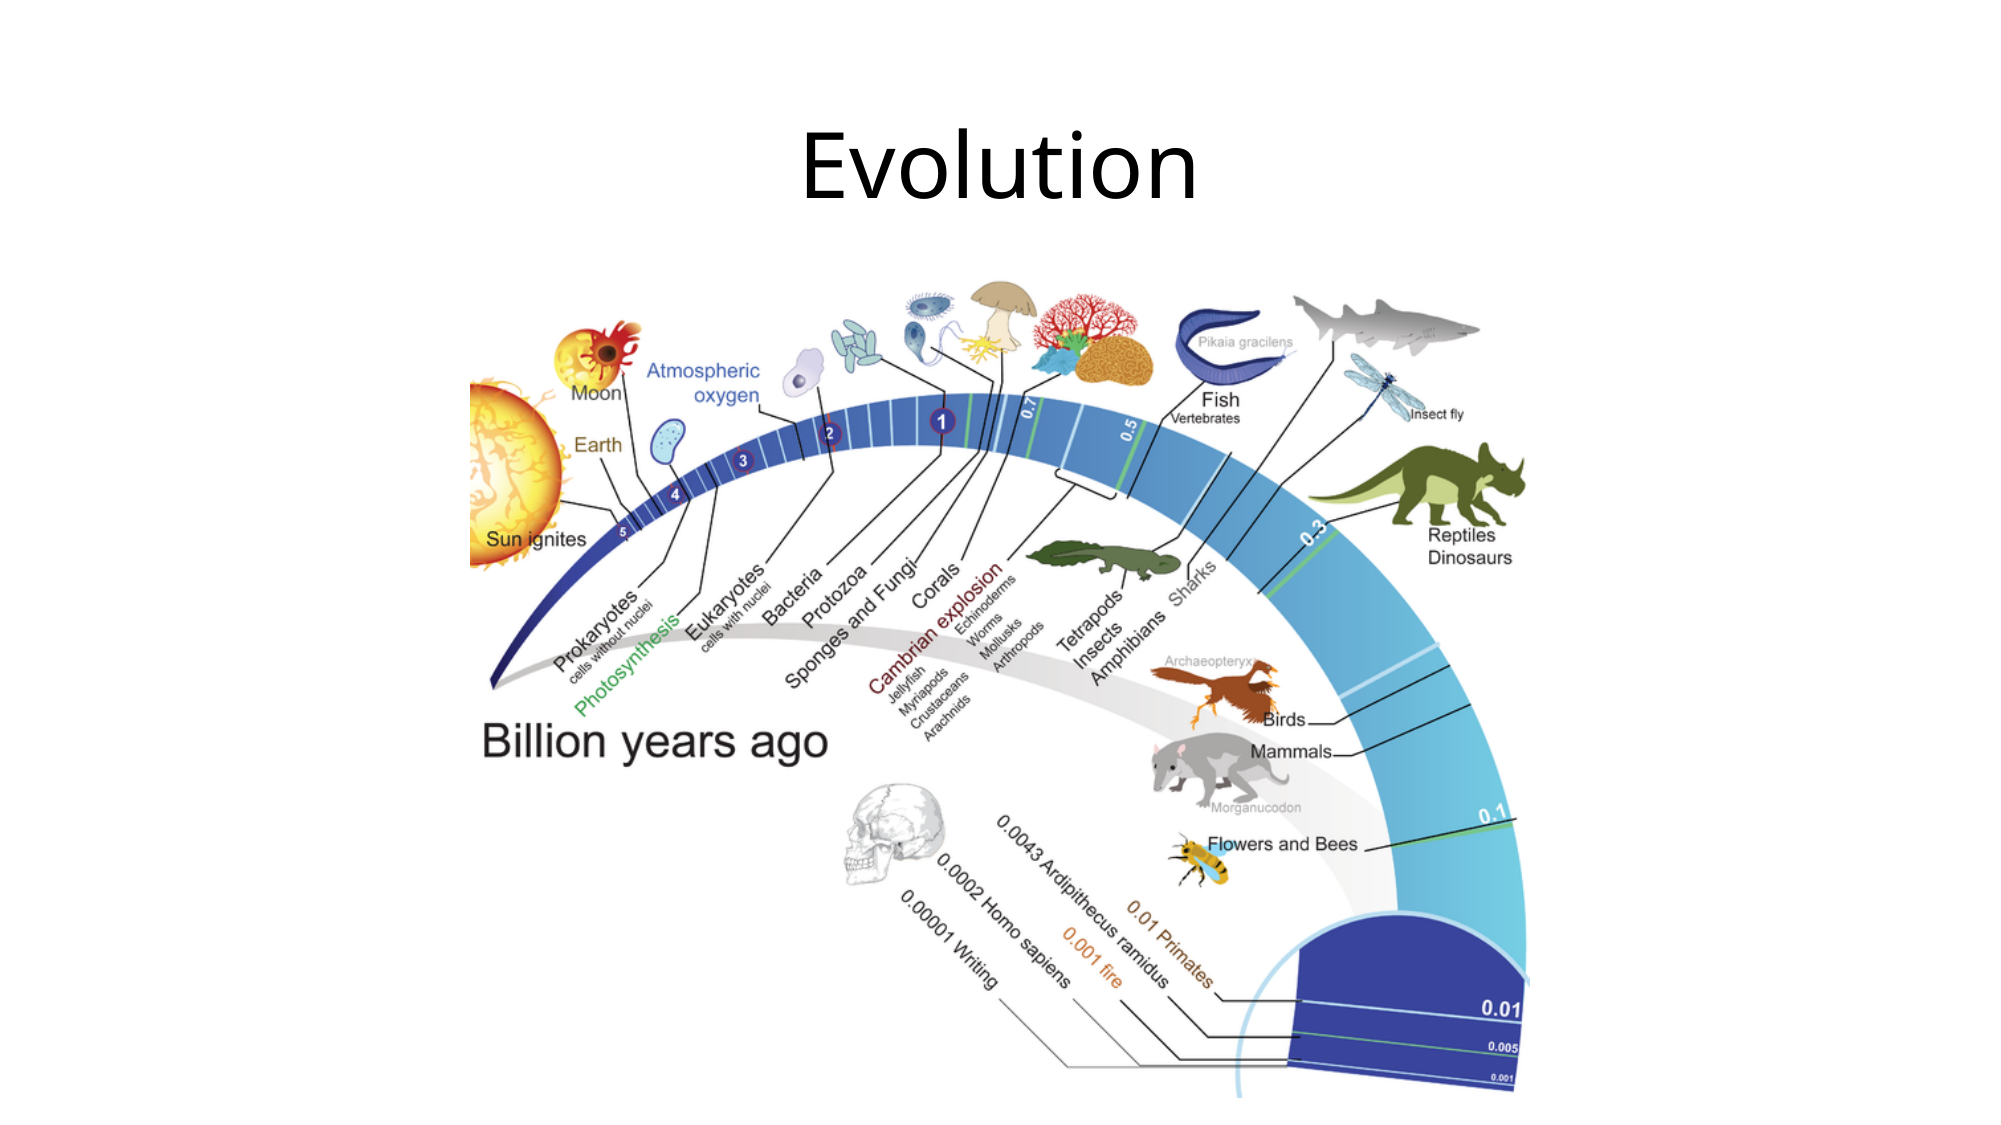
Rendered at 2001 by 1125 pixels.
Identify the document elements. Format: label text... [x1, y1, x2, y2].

picture [470, 277, 1530, 1098]
title Evolution [137, 59, 1863, 278]
